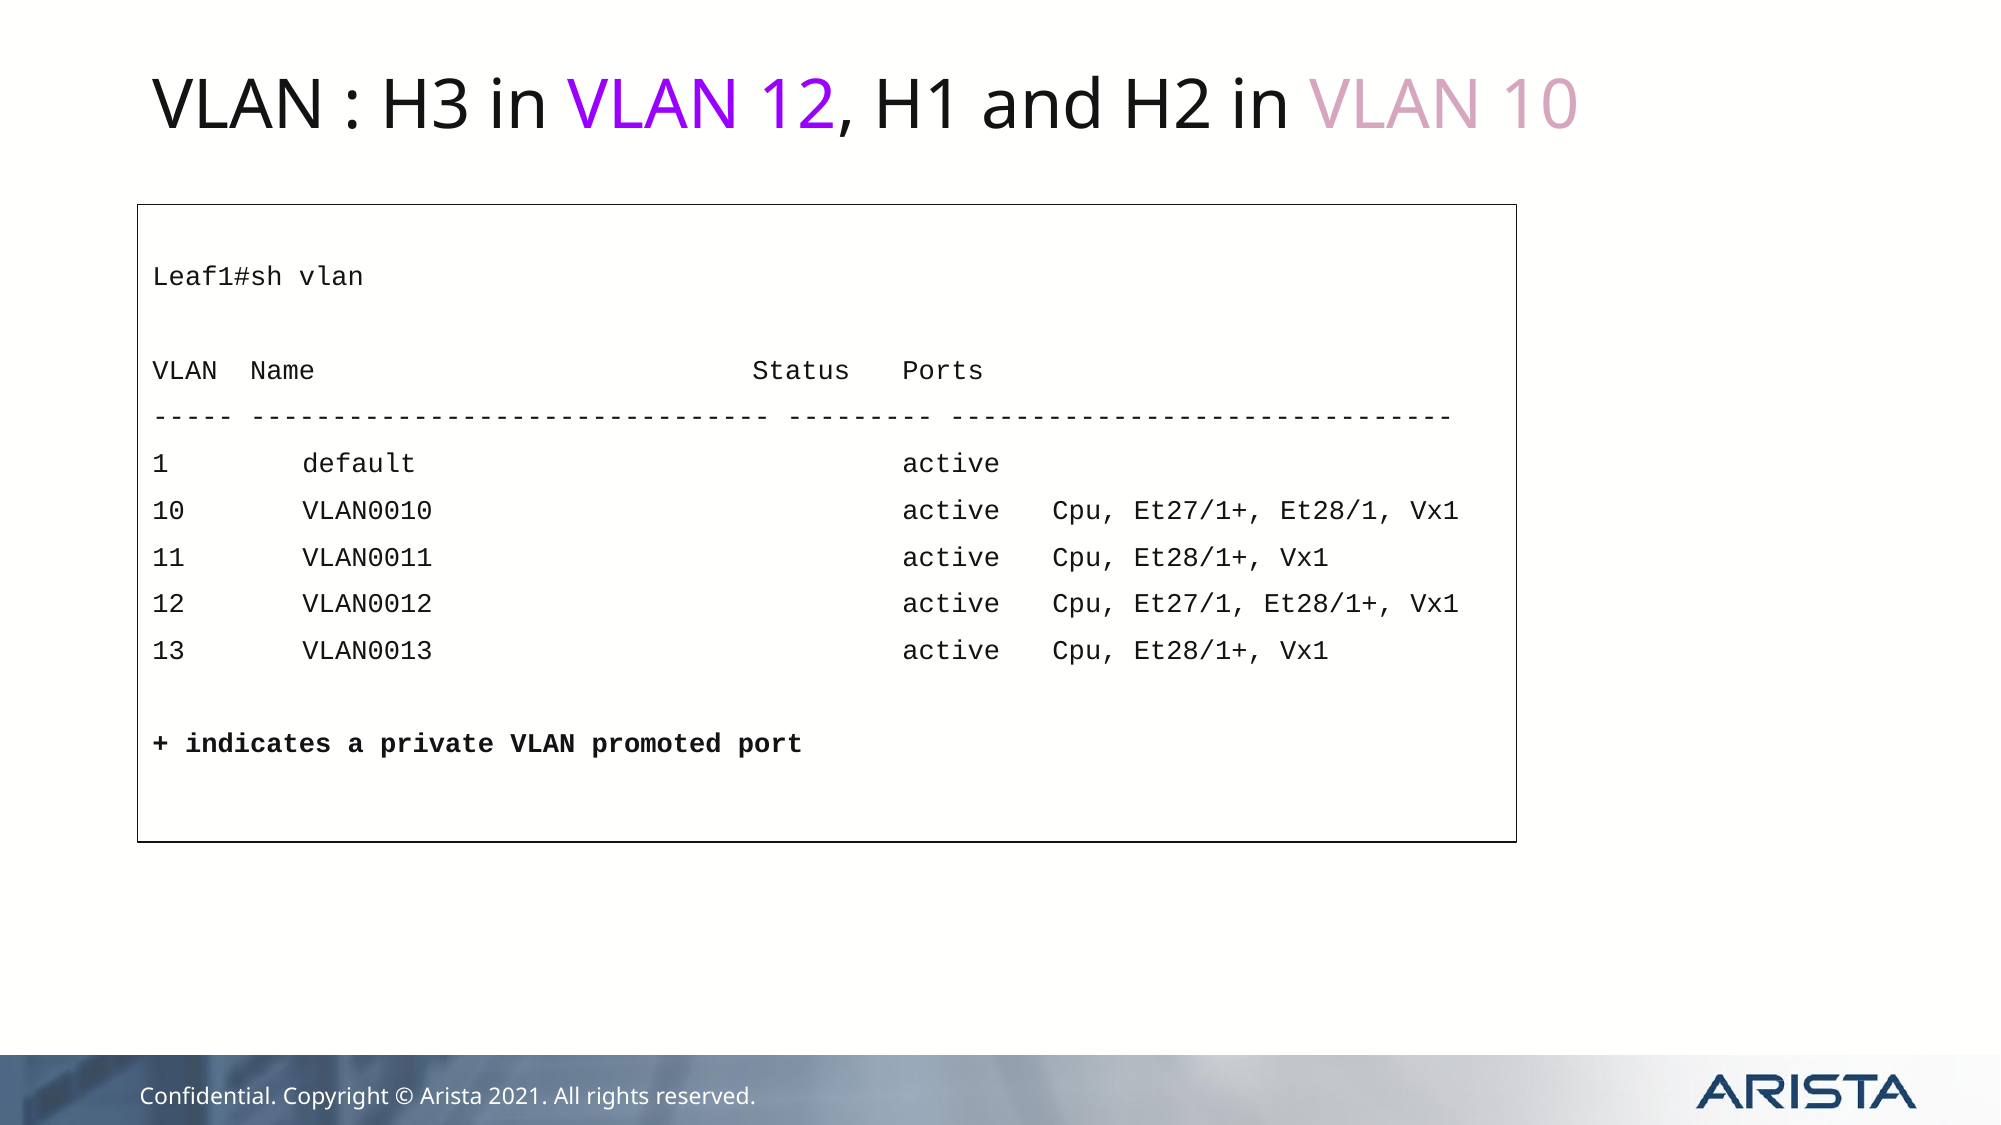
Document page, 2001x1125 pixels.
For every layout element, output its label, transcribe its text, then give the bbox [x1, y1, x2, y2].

picture [0, 1055, 2000, 1125]
title VLAN : H3 in VLAN 12, H1 and H2 in VLAN 10 [137, 0, 1863, 152]
subtitle Leaf1#sh vlan VLAN Name Status Ports ----- -------------------------------- --------- ------------------------------- 1 default active 10 VLAN0010 active Cpu, Et27/1+, Et28/1, Vx1 11 VLAN0011 active Cpu, Et28/1+, Vx1 12 VLAN0012 active Cpu, Et27/1, Et28/1+, Vx1 13 VLAN0013 active Cpu, Et28/1+, Vx1 + indicates a private VLAN promoted port [137, 204, 1517, 842]
